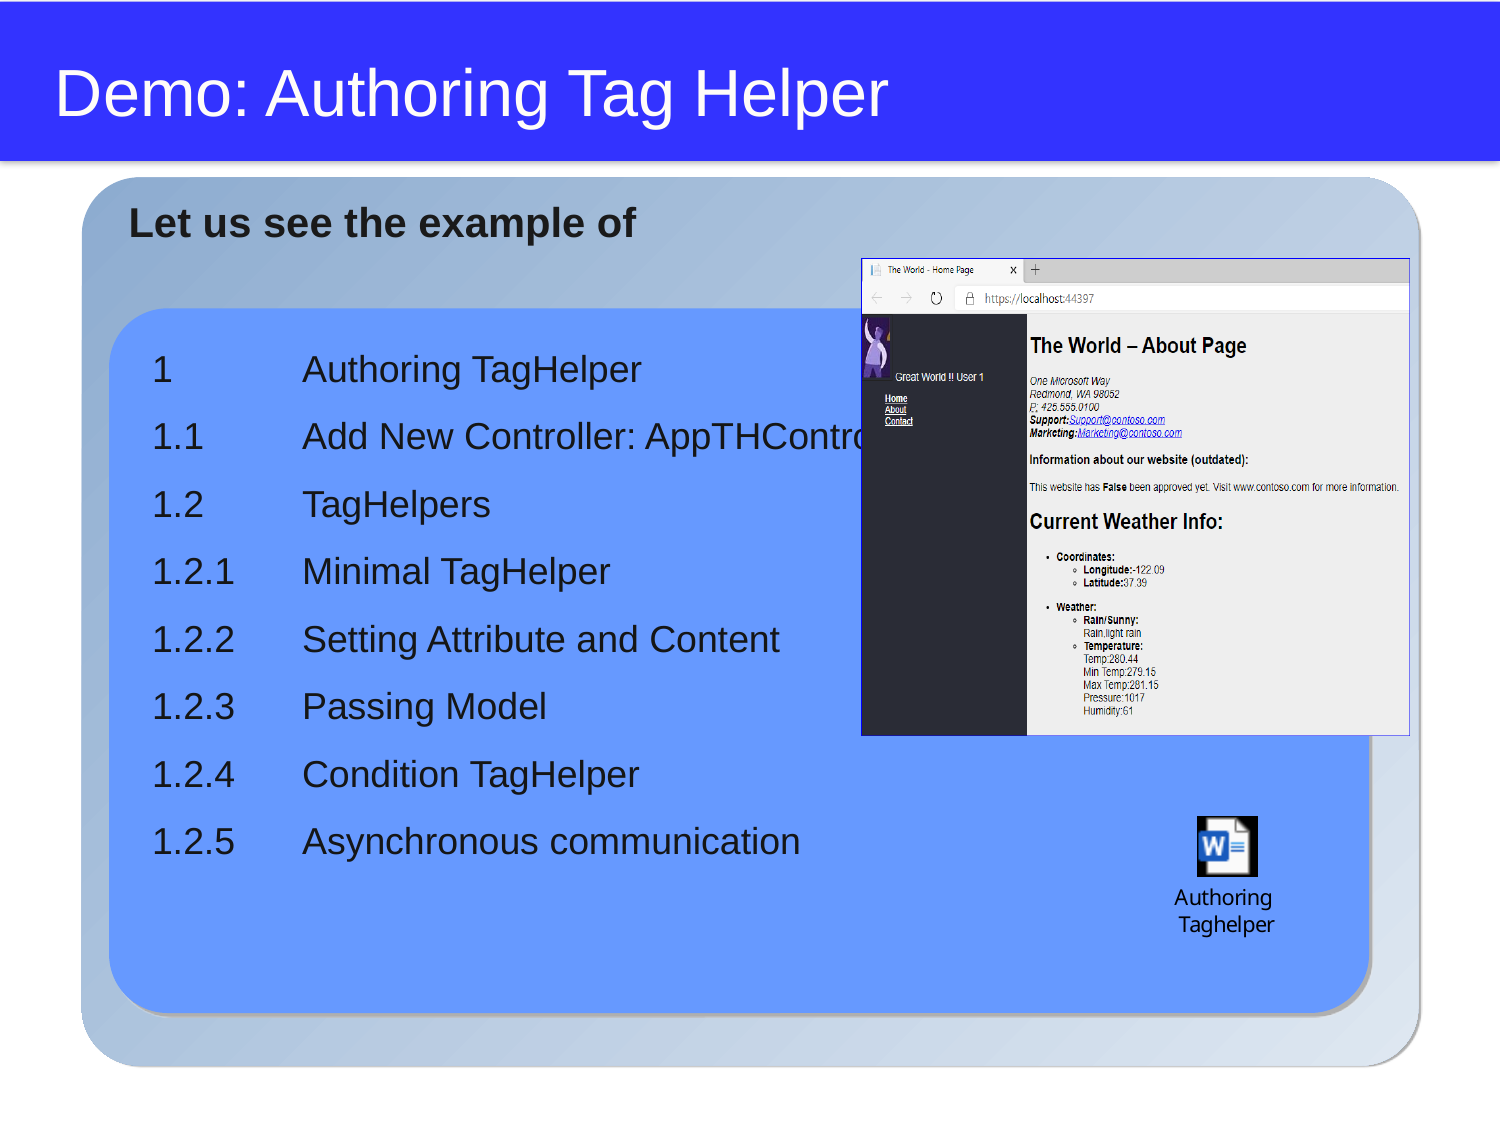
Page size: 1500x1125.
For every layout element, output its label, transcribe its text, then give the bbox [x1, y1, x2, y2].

text_box Let us see the example of [81, 177, 1419, 1066]
text_box [142, 308, 855, 314]
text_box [1139, 815, 1315, 964]
title Demo: Authoring Tag Helper [40, 42, 1467, 135]
text_box [109, 317, 1370, 1014]
text_box 1 Authoring TagHelper 1.1 Add New Controller: AppTHController 1.2 TagHelpers 1.2.1 Minimal TagHelper 1.2.2 Setting Attribute and Content 1.2.3 Passing Model 1.2.4 Condition TagHelper 1.2.5 Asynchronous communication [137, 314, 951, 870]
picture [860, 257, 1410, 736]
